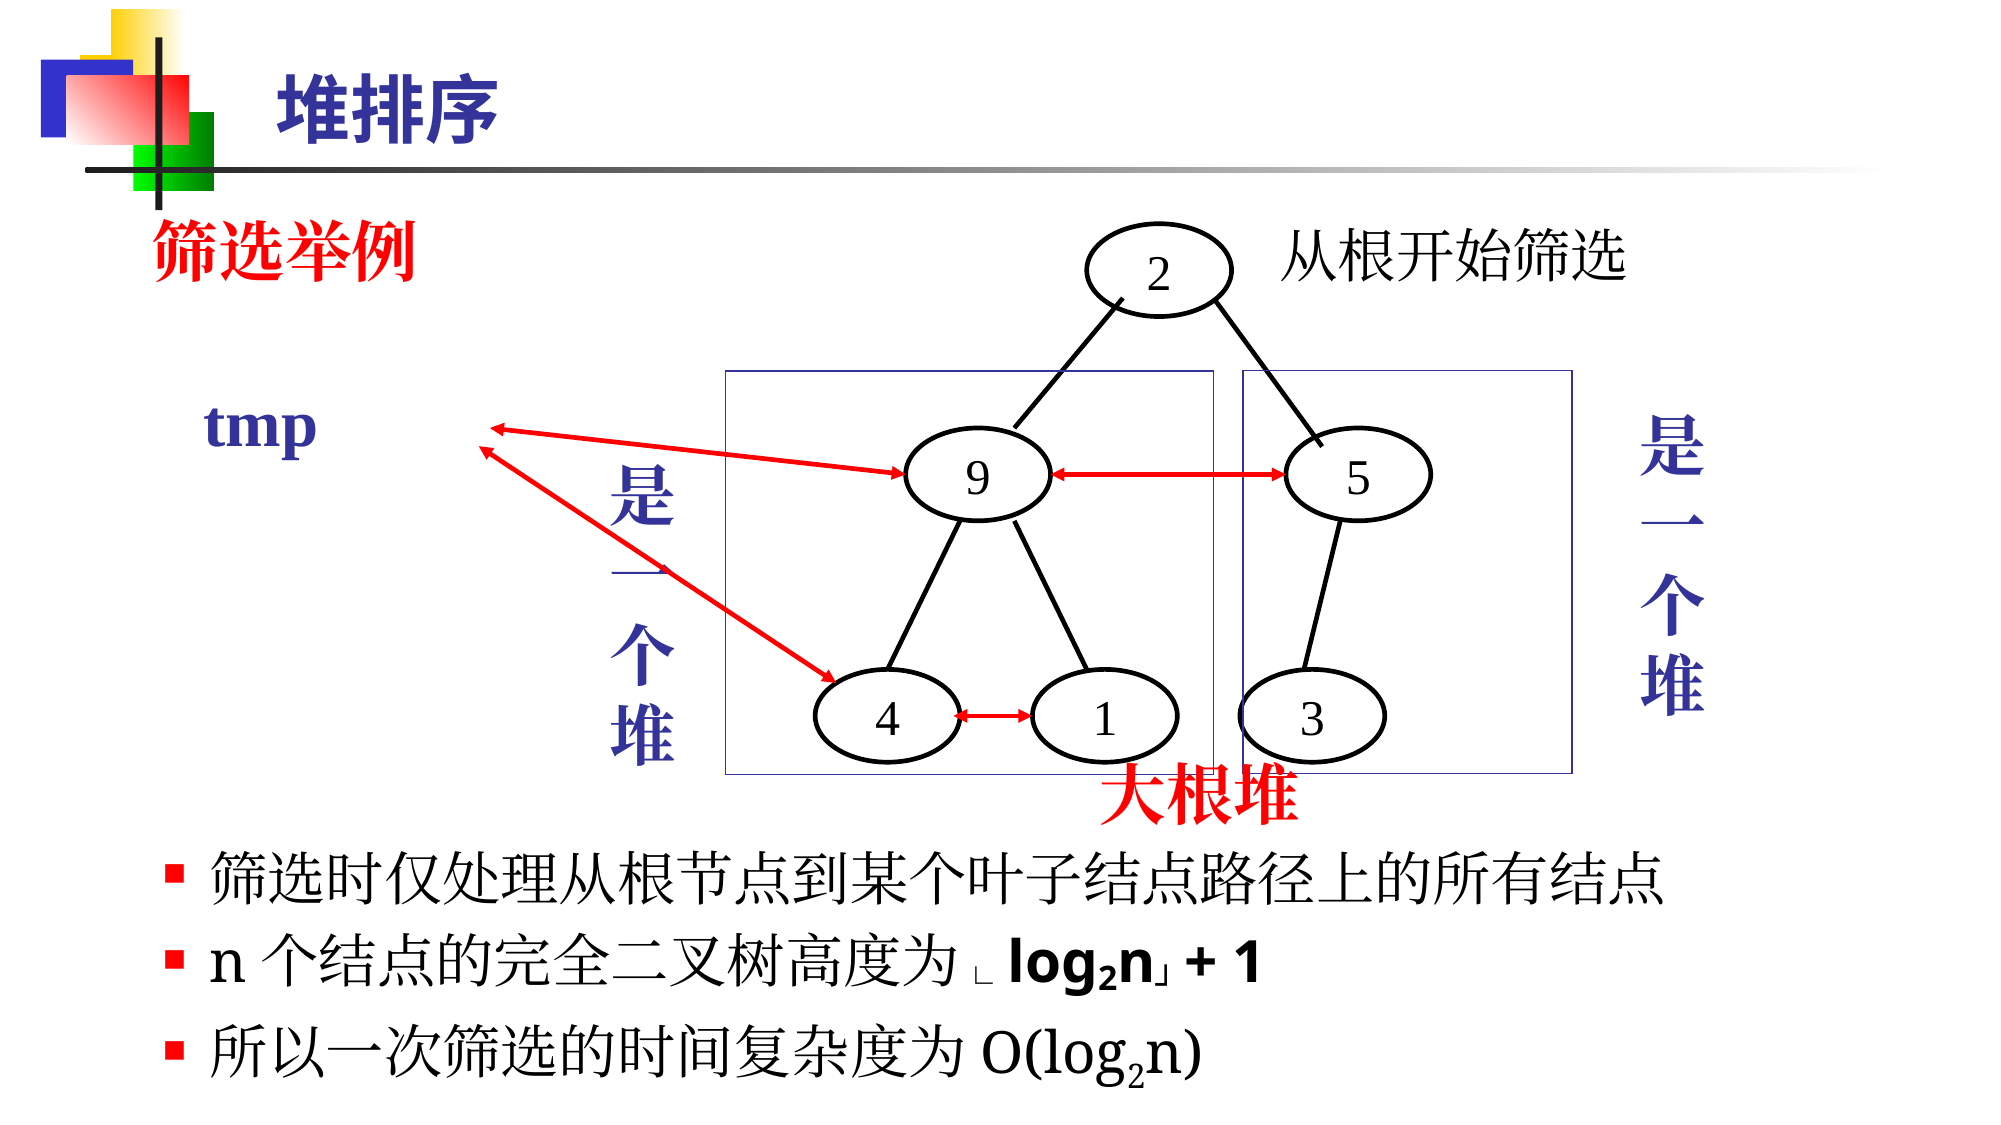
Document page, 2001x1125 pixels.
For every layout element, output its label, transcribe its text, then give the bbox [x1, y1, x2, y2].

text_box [489, 427, 906, 475]
text_box 大根堆 [1085, 745, 1315, 834]
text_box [478, 446, 837, 684]
text_box 堆排序 [260, 55, 816, 160]
text_box tmp [188, 372, 334, 468]
text_box 2 [1086, 223, 1232, 317]
text_box 从根开始筛选 [1264, 211, 1644, 297]
text_box 筛选时仅处理从根节点到某个叶子结点路径上的所有结点 n个结点的完全二叉树高度为└log2n┘ + 1 所以一次筛选的时间复杂度为O(log2n) [72, 834, 1775, 1083]
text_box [594, 370, 1214, 785]
text_box 筛选举例 [136, 202, 434, 297]
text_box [1242, 370, 1723, 774]
